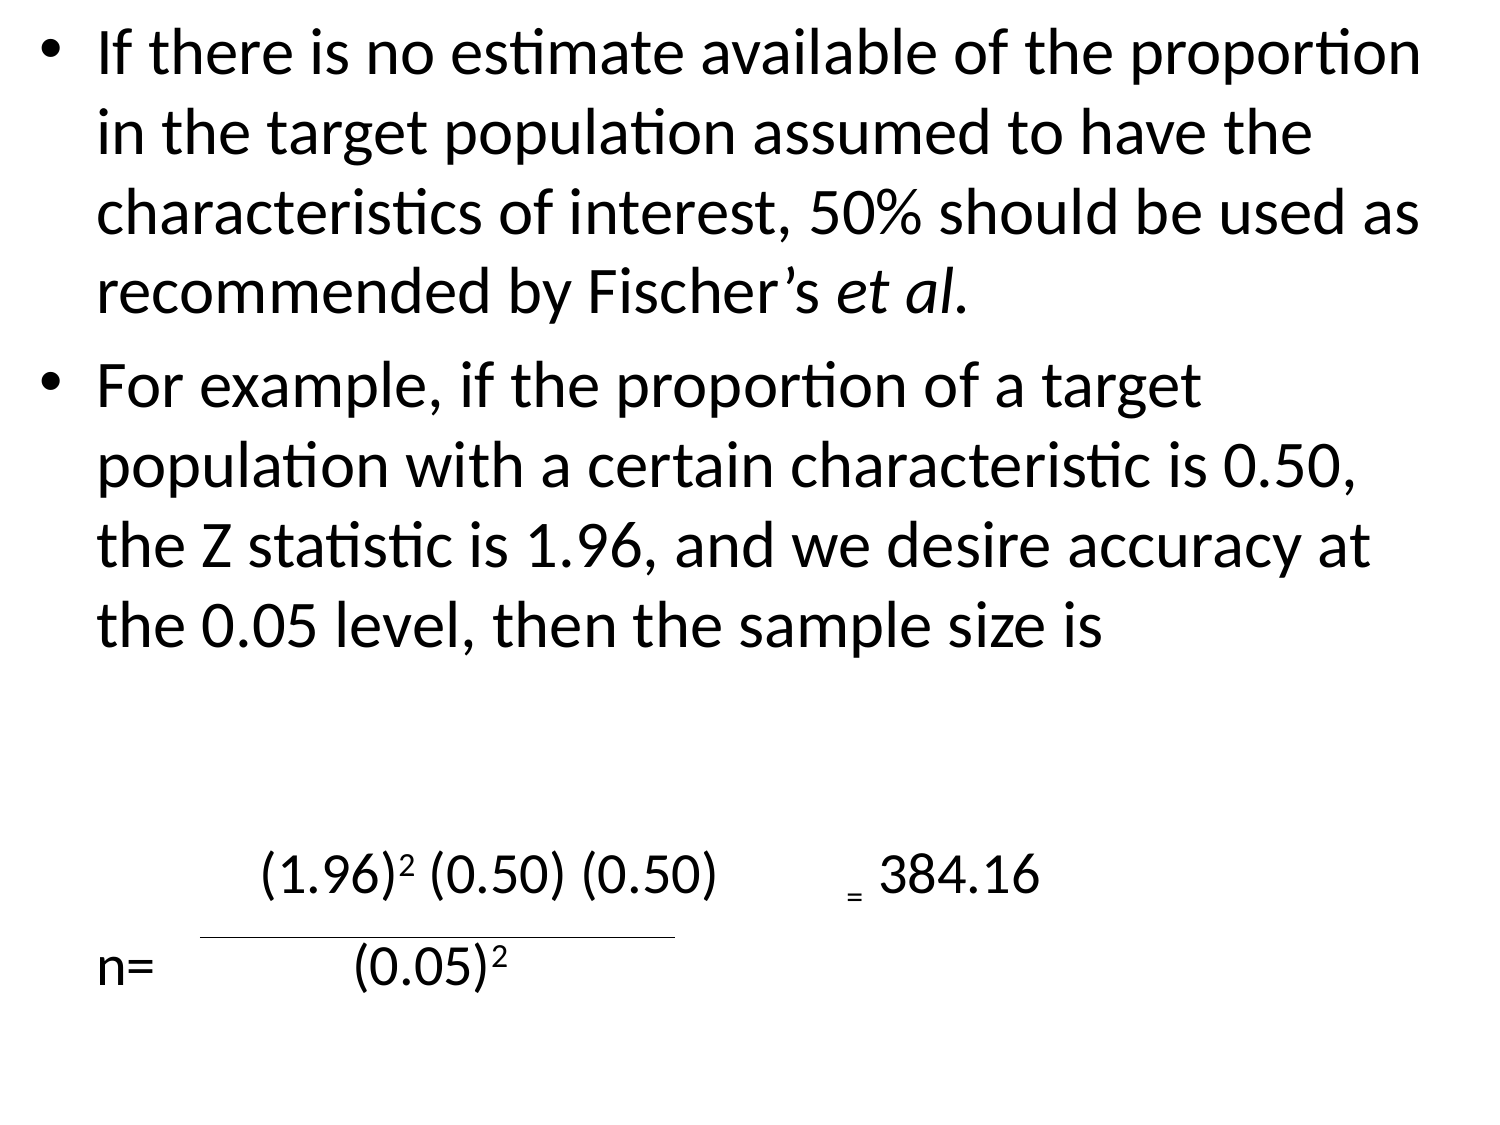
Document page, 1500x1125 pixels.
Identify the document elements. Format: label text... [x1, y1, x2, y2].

list If there is no estimate available of the proportion in the target population assumed to have the characteristics of interest, 50% should be used as recommended by Fischer’s et al. For example, if the proportion of a target population with a certain characteristic is 0.50, the Z statistic is 1.96, and we desire accuracy at the 0.05 level, then the sample size is (1.96)2 (0.50) (0.50) = 384.16 n= (0.05)2 [24, 0, 1476, 1101]
